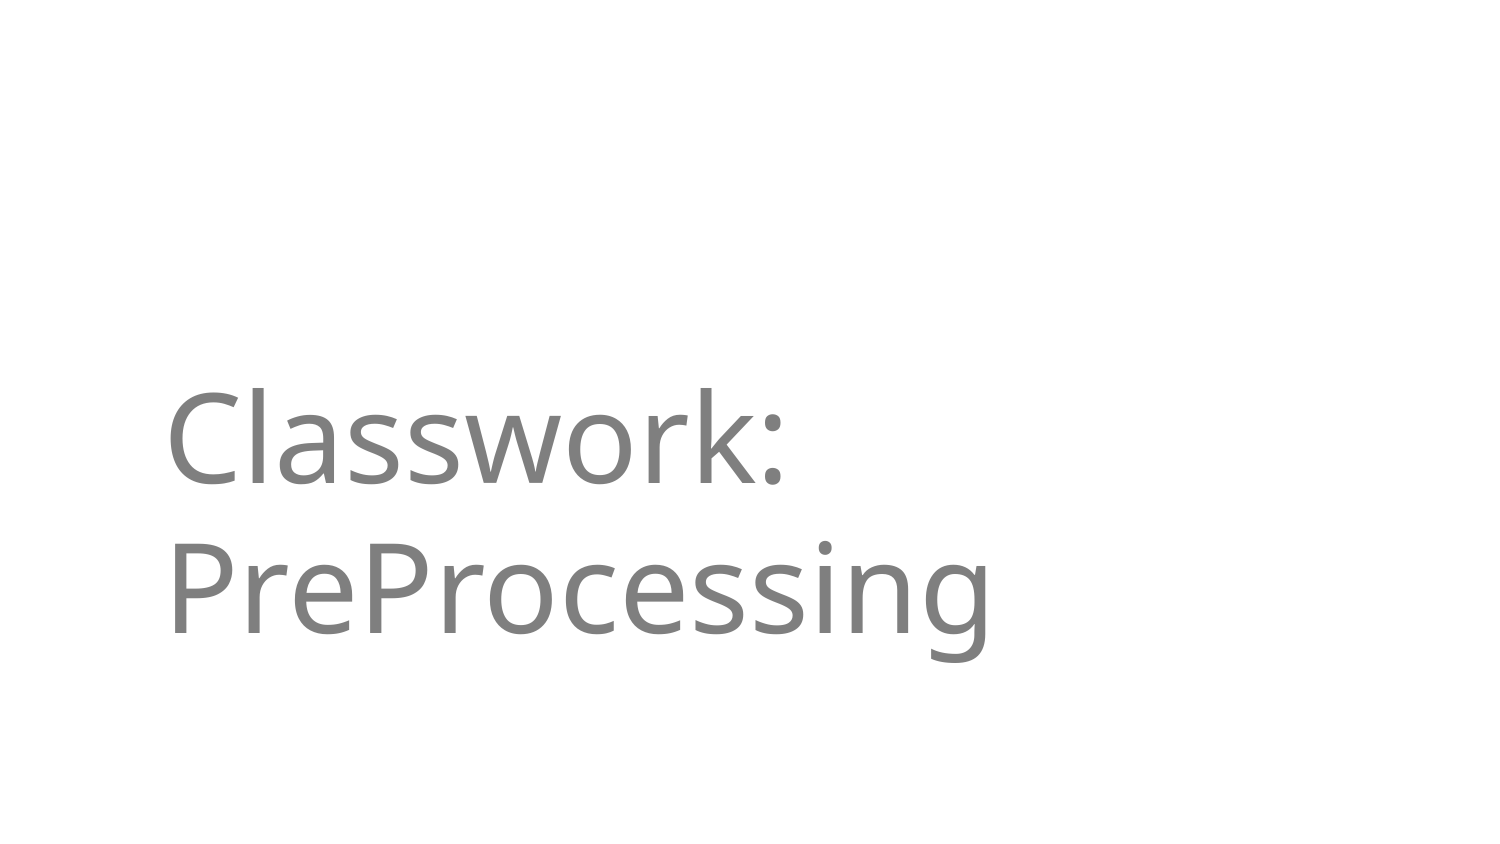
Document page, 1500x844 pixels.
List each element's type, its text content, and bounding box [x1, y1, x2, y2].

text_box Classwork: PreProcessing [148, 343, 1259, 697]
